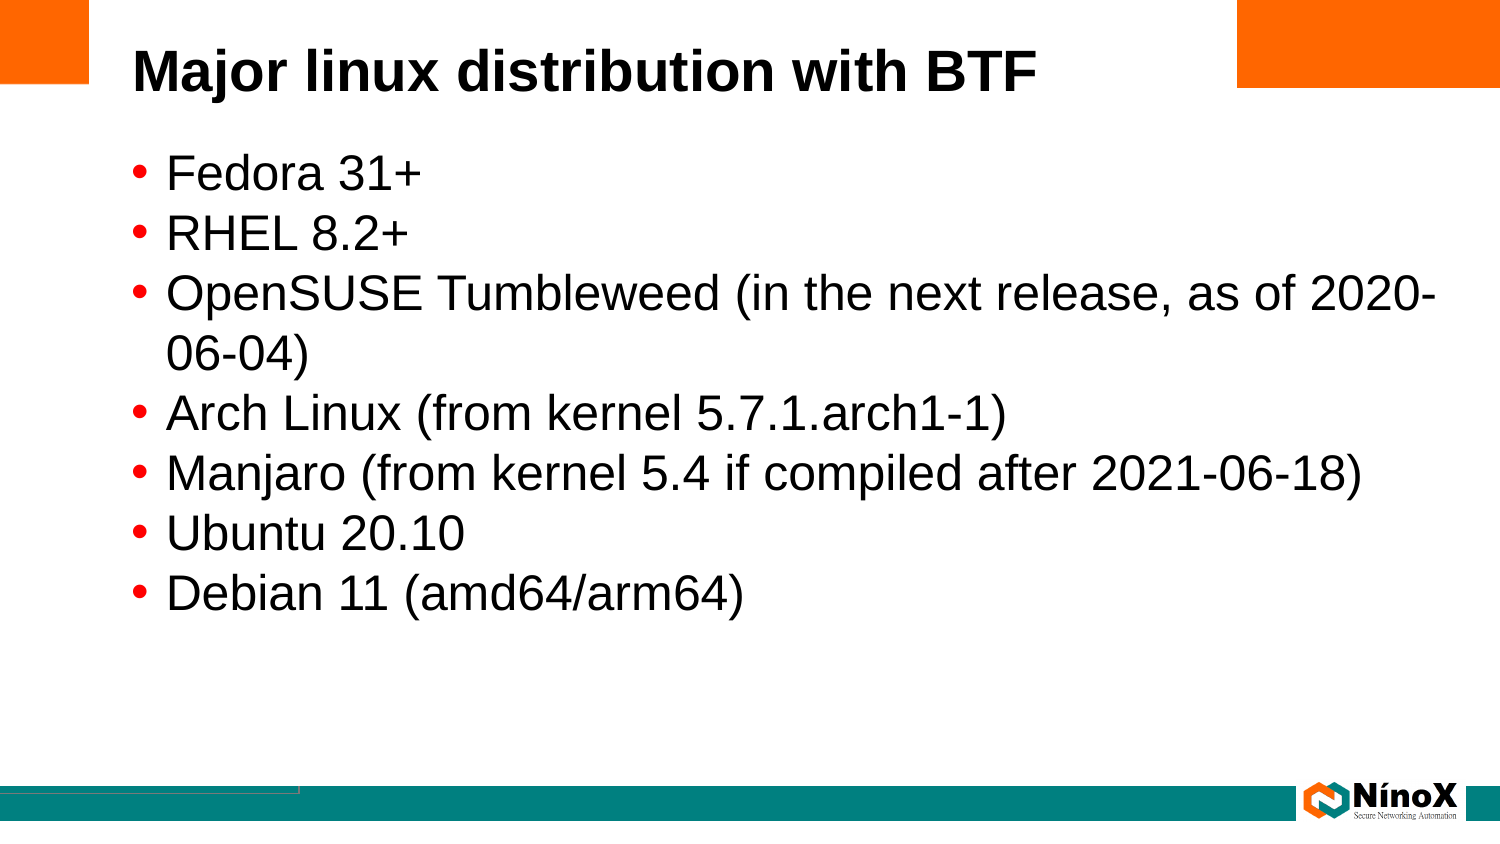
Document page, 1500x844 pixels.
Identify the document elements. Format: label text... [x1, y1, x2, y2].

picture [1237, 0, 1500, 88]
list Fedora 31+ RHEL 8.2+ OpenSUSE Tumbleweed (in the next release, as of 2020-06-04) Arch Linux (from kernel 5.7.1.arch1-1) Manjaro (from kernel 5.4 if compiled after 2021-06-18) Ubuntu 20.10 Debian 11 (amd64/arm64) [130, 140, 1467, 725]
title Major linux distribution with BTF [132, 33, 1211, 107]
picture [0, 779, 1500, 822]
picture [0, 0, 89, 86]
